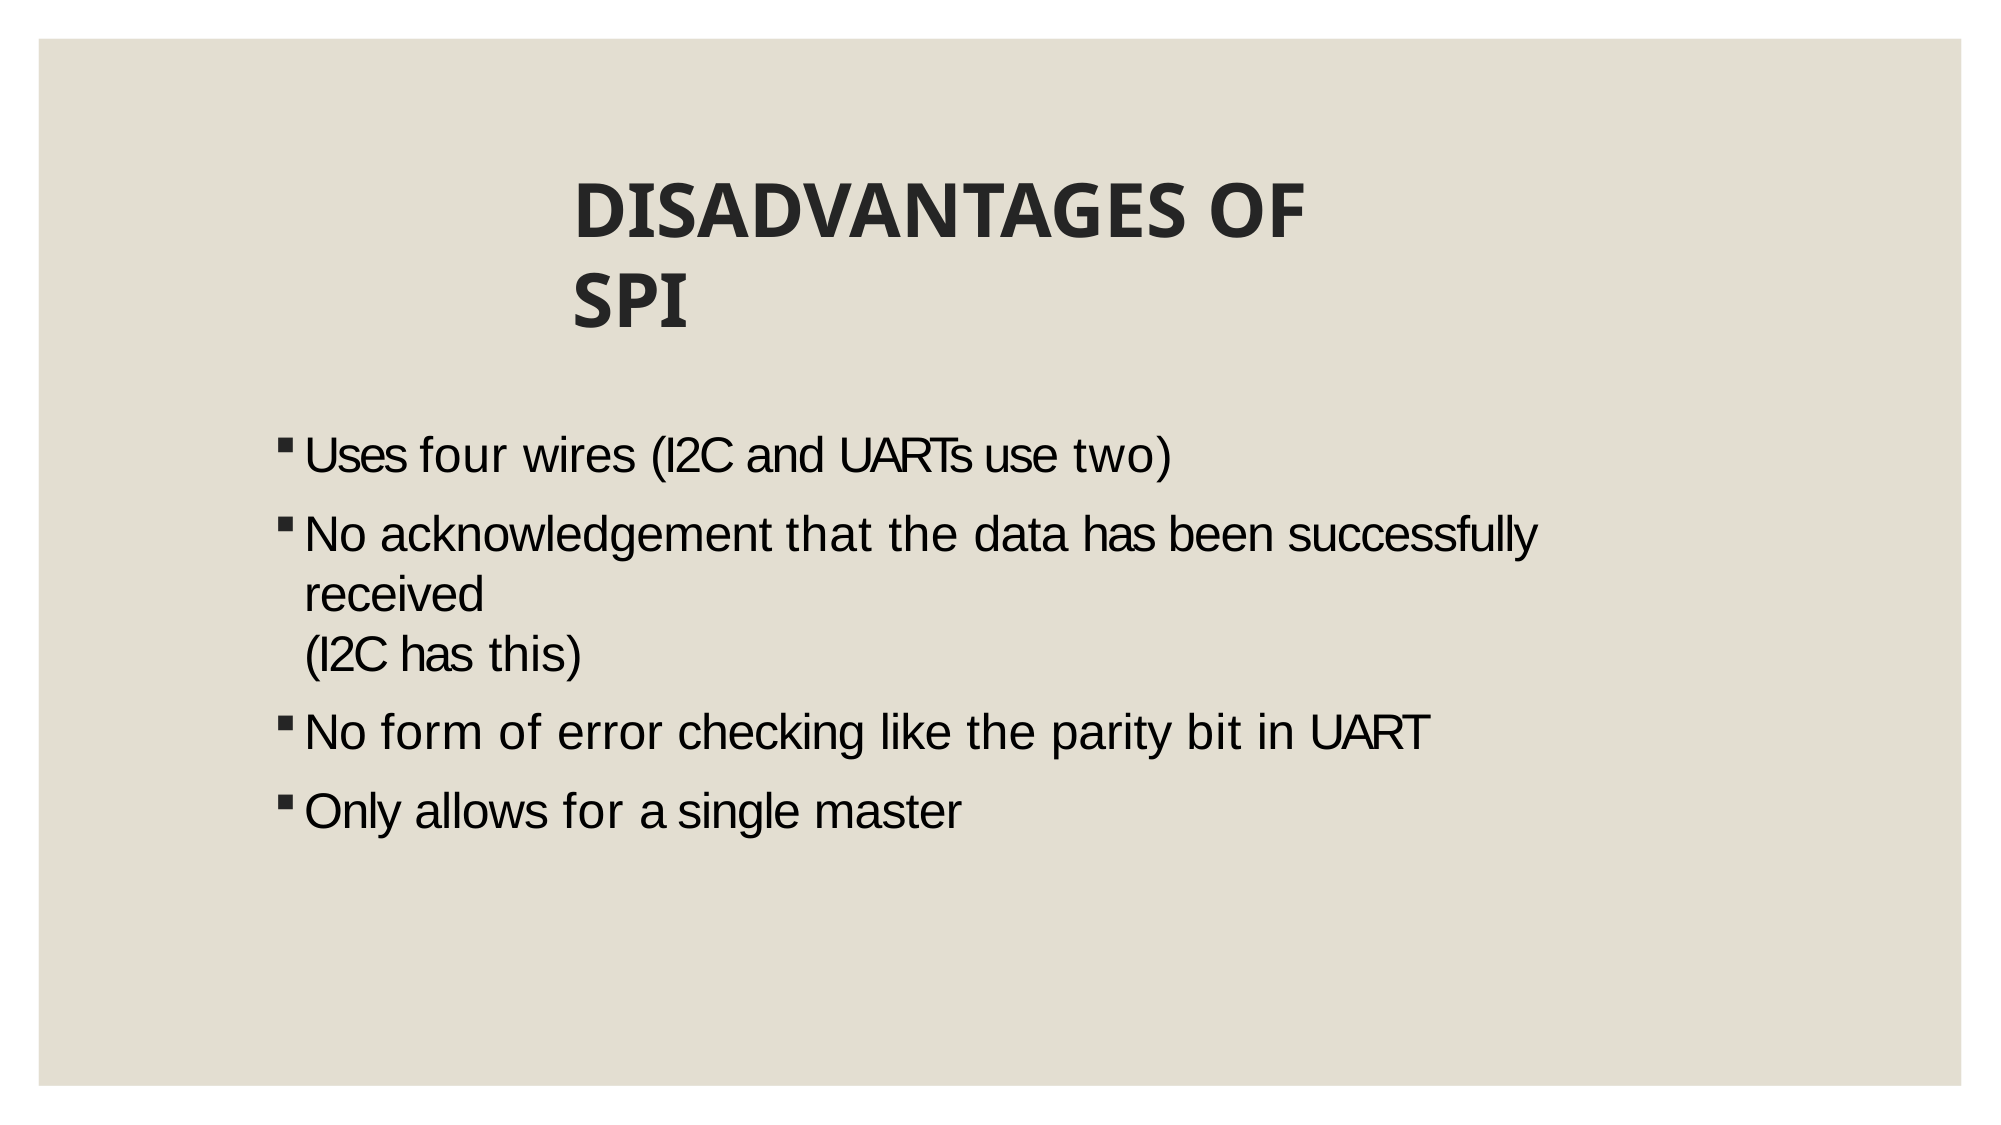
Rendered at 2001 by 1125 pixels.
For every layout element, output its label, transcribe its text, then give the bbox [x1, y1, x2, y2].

picture [38, 38, 1962, 1086]
text_box Uses four wires (I2C and UARTs use two) No acknowledgement that the data has been successfully received (I2C has this) No form of error checking like the parity bit in UART Only allows for a single master [272, 401, 1725, 839]
title DISADVANTAGES OF SPI [570, 160, 1430, 351]
